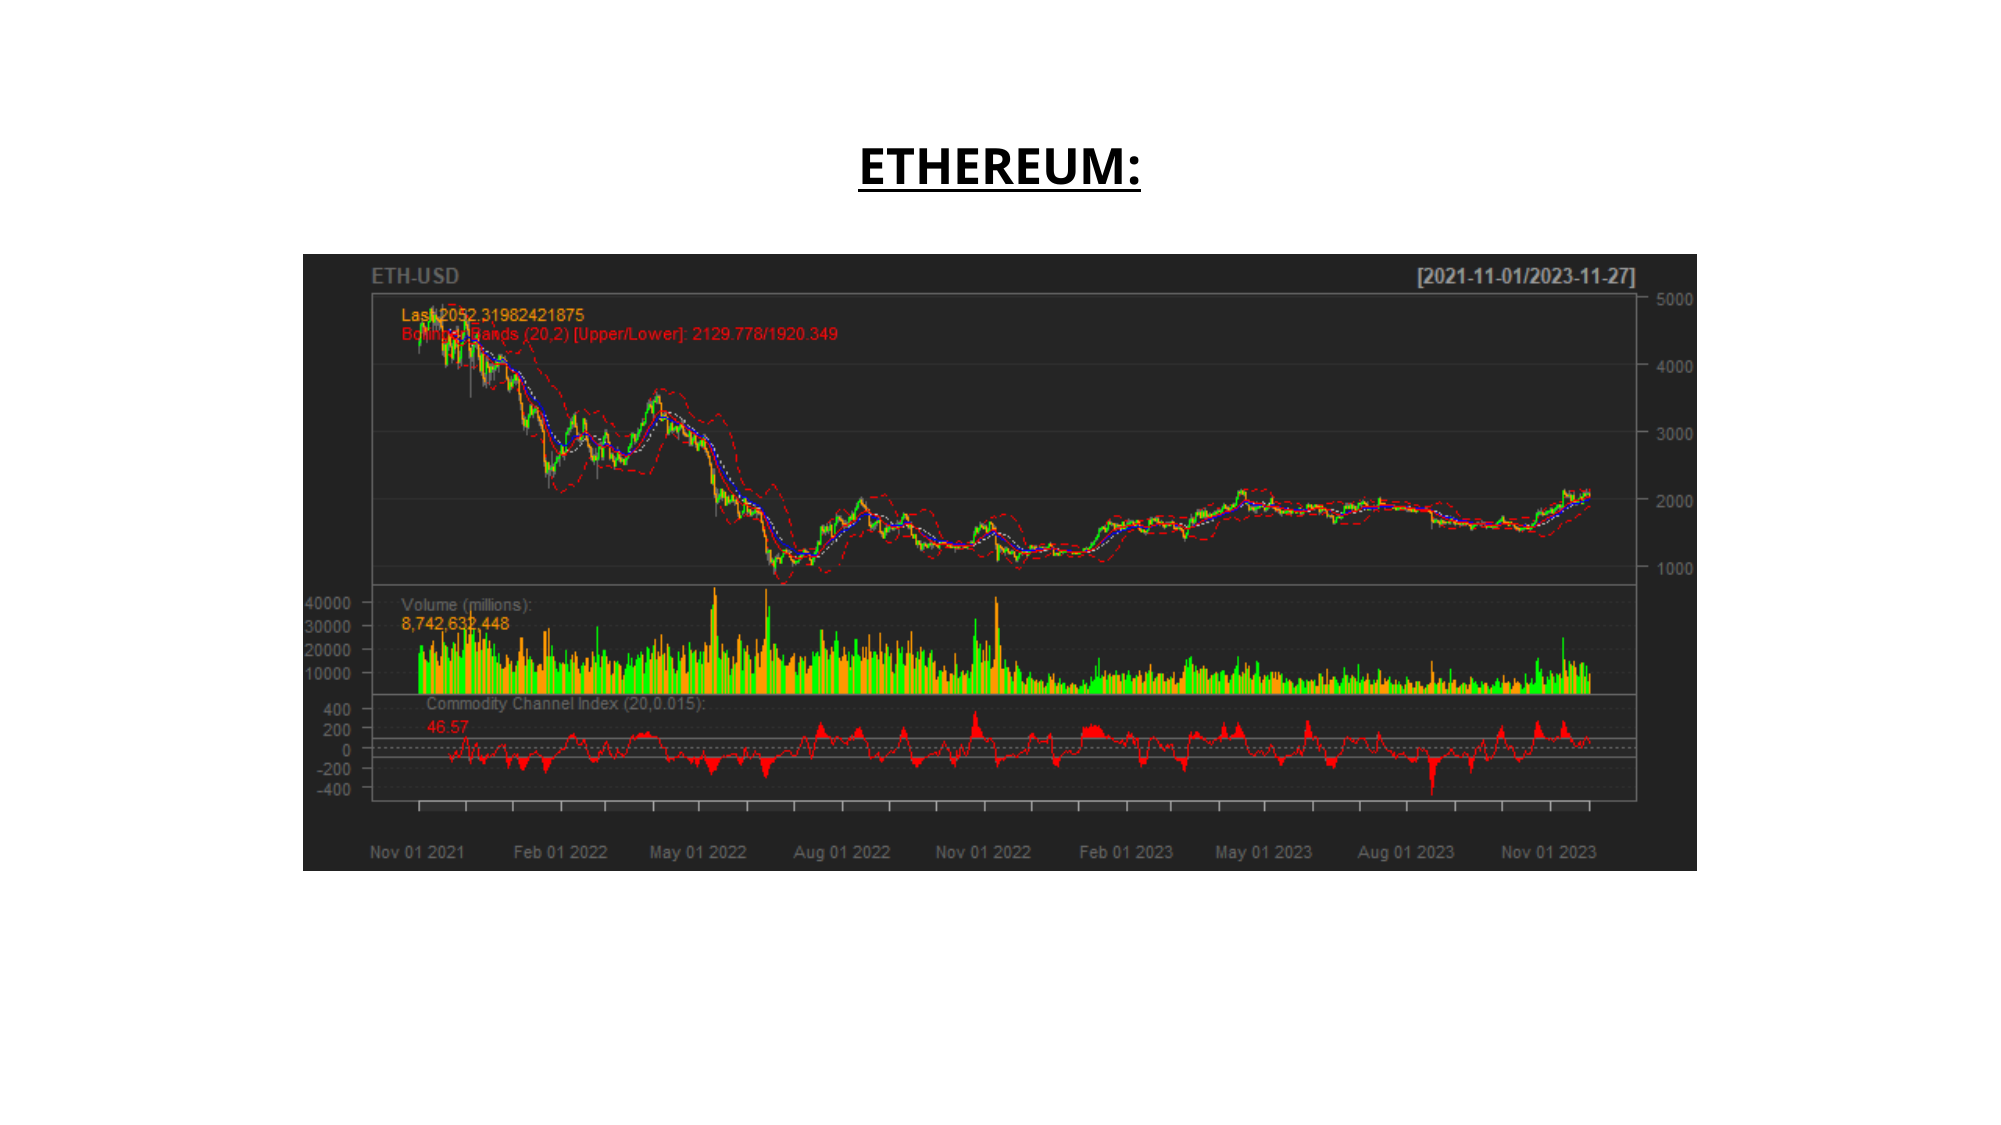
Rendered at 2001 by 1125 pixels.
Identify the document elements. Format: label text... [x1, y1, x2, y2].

title ETHEREUM: [137, 59, 1863, 278]
picture [302, 254, 1697, 871]
